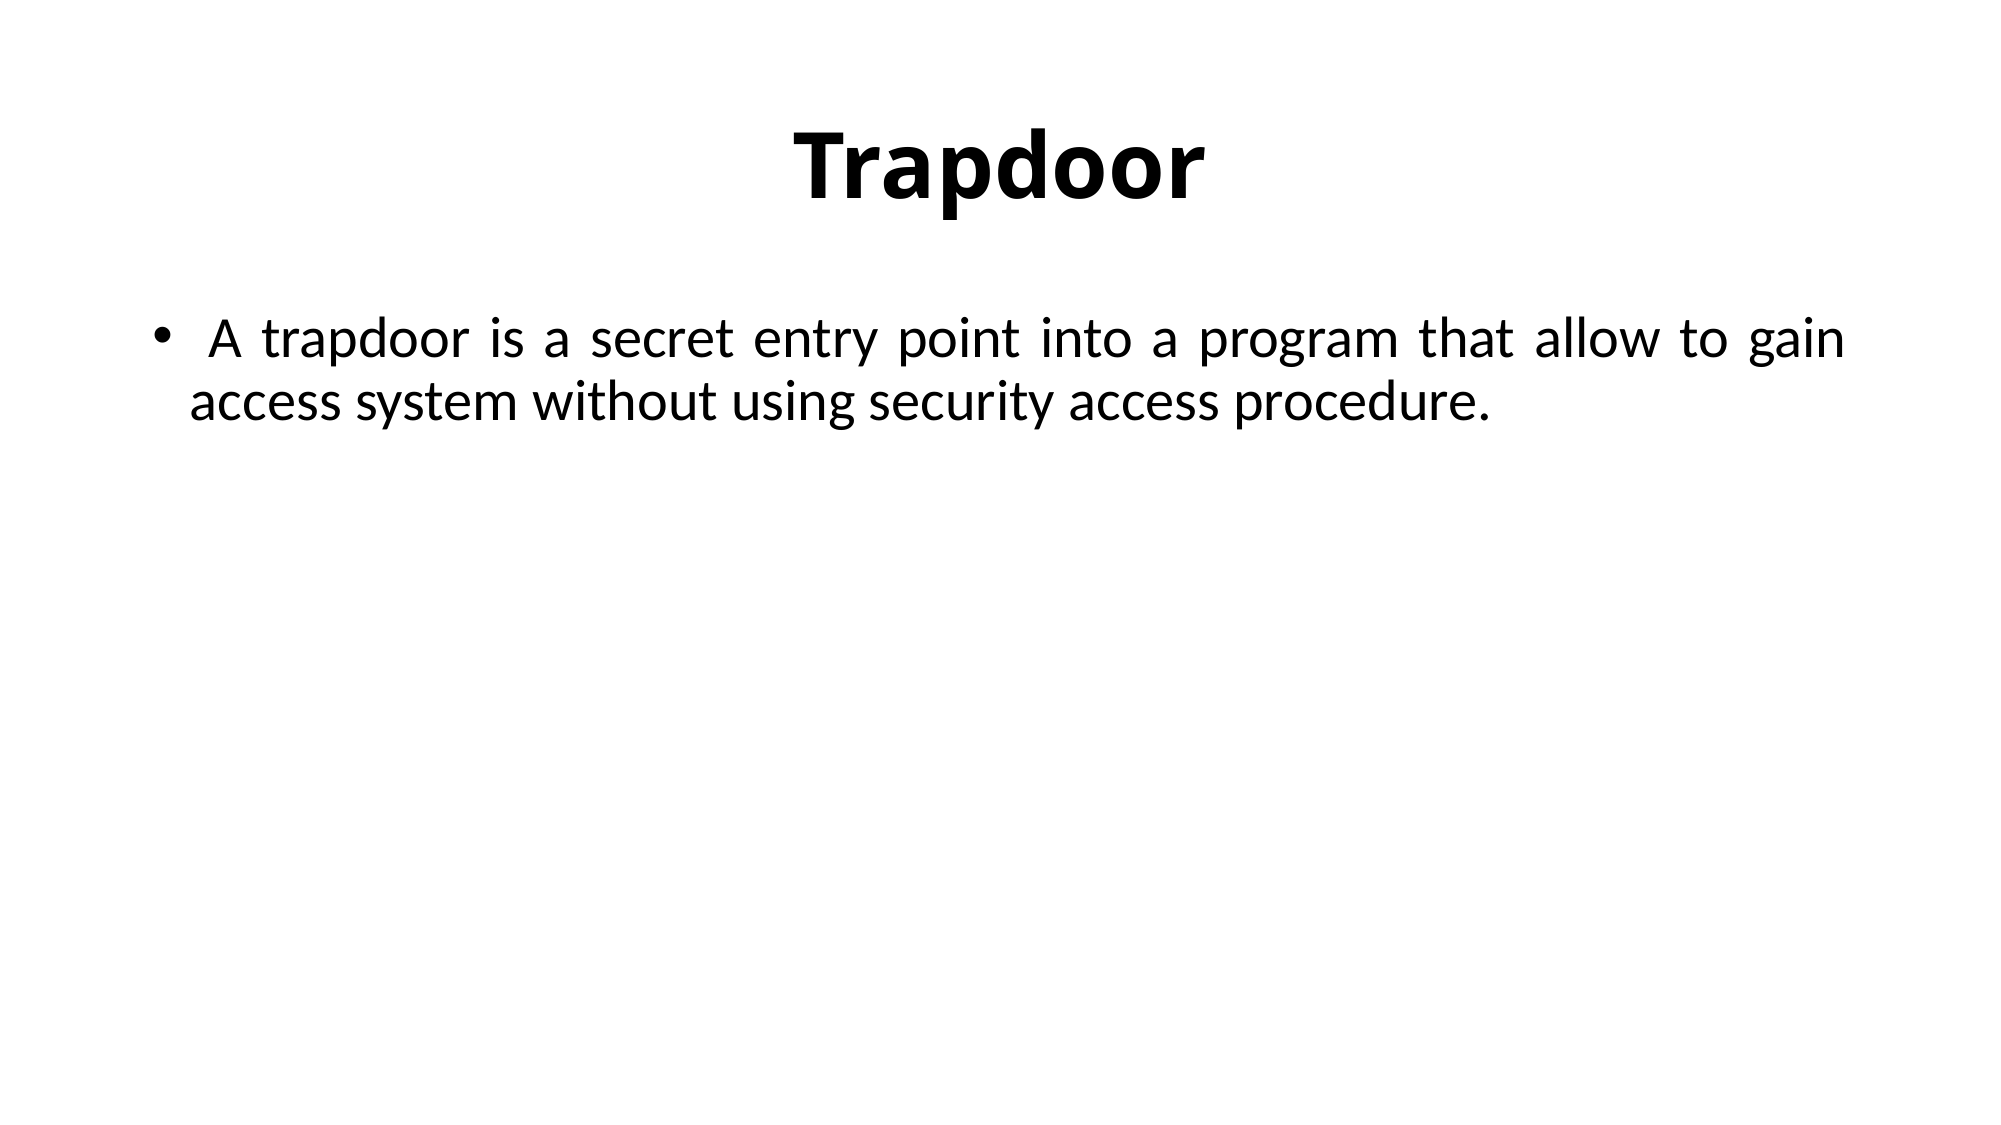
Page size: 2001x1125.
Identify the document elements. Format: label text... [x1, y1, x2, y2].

title Trapdoor [137, 59, 1863, 278]
list A trapdoor is a secret entry point into a program that allow to gain access system without using security access procedure. [137, 299, 1863, 1014]
